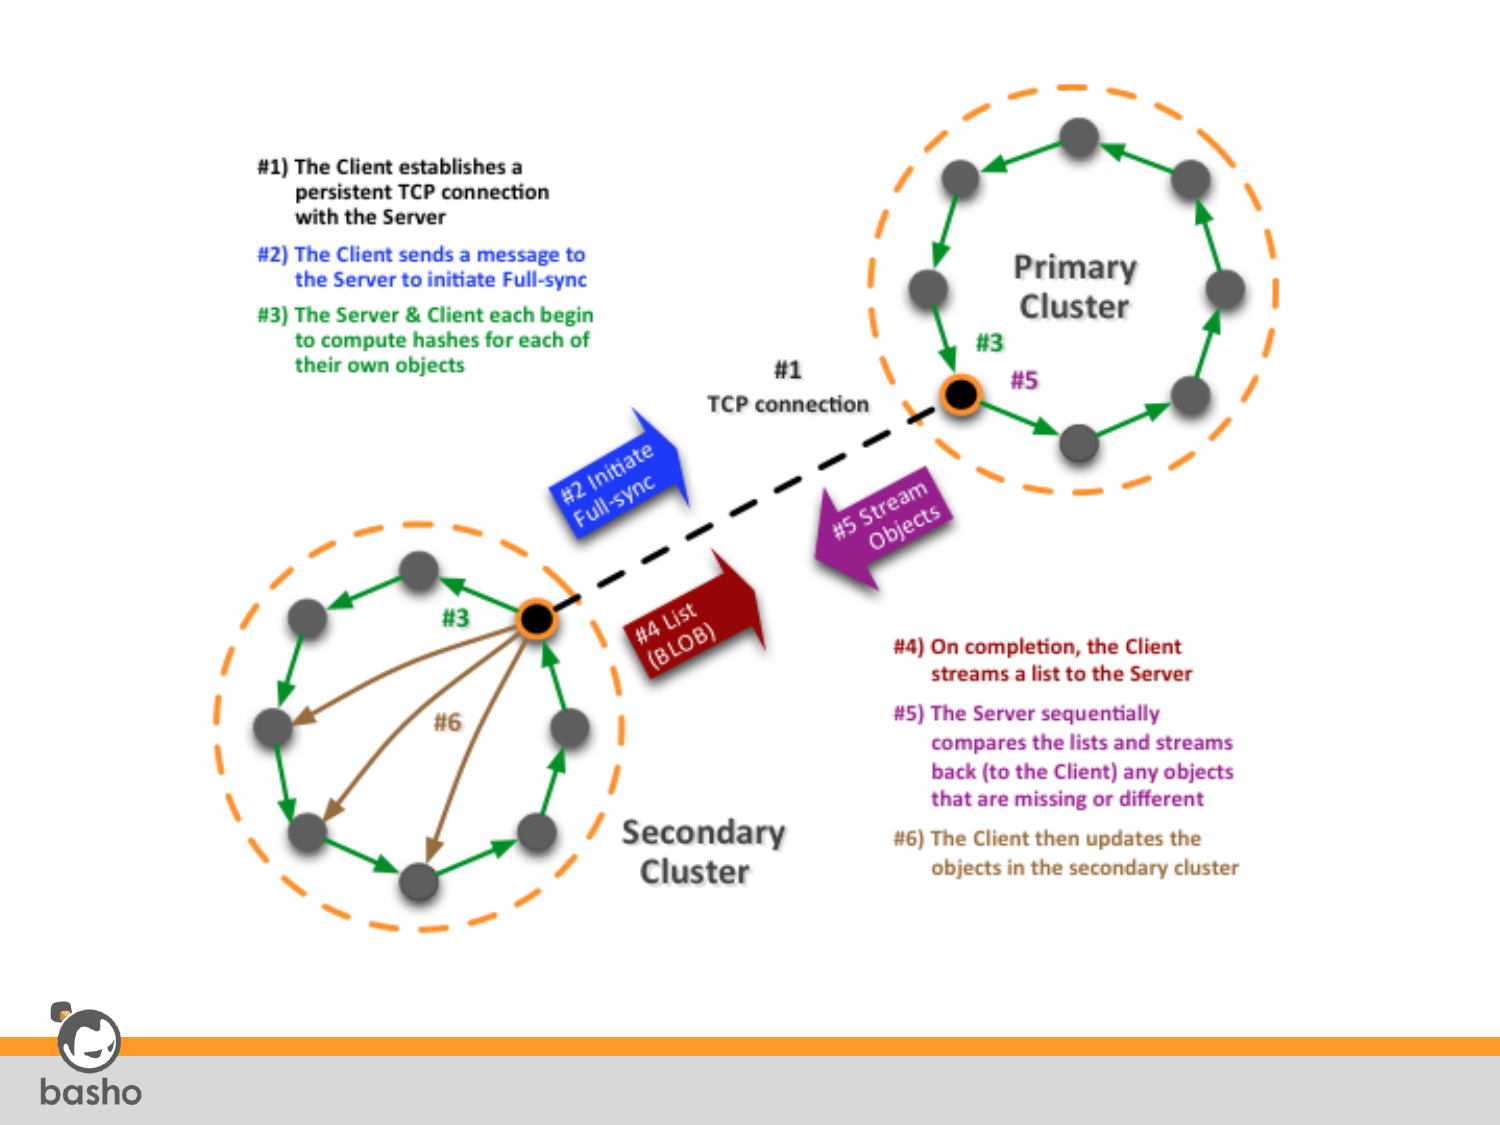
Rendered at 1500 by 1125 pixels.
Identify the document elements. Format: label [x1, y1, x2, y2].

picture [38, 1001, 144, 1115]
picture [174, 62, 1319, 963]
